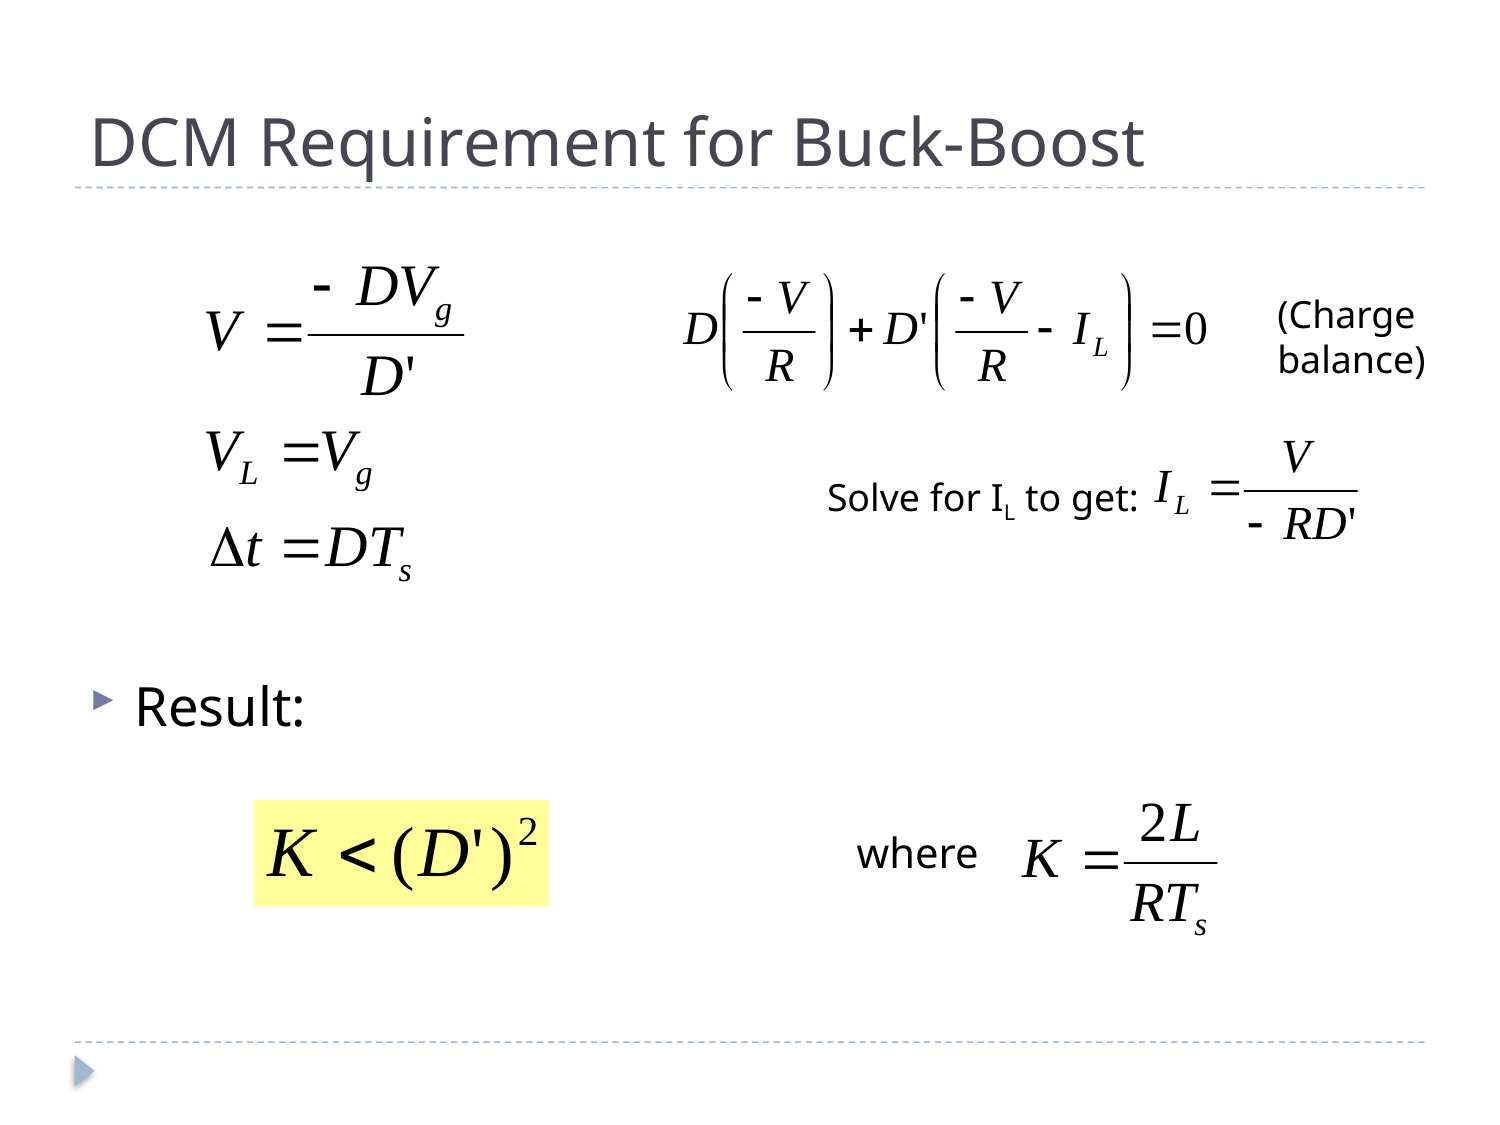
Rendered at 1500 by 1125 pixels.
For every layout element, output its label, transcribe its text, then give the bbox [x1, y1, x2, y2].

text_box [1145, 426, 1369, 551]
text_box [1012, 787, 1230, 949]
text_box where [841, 819, 1006, 885]
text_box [200, 249, 475, 593]
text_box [674, 264, 1217, 401]
text_box Solve for IL to get: [812, 466, 1139, 533]
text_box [254, 799, 550, 907]
title DCM Requirement for Buck-Boost [75, 24, 1425, 188]
text_box (Charge balance) [1262, 283, 1463, 389]
list Result: [75, 200, 1425, 1010]
